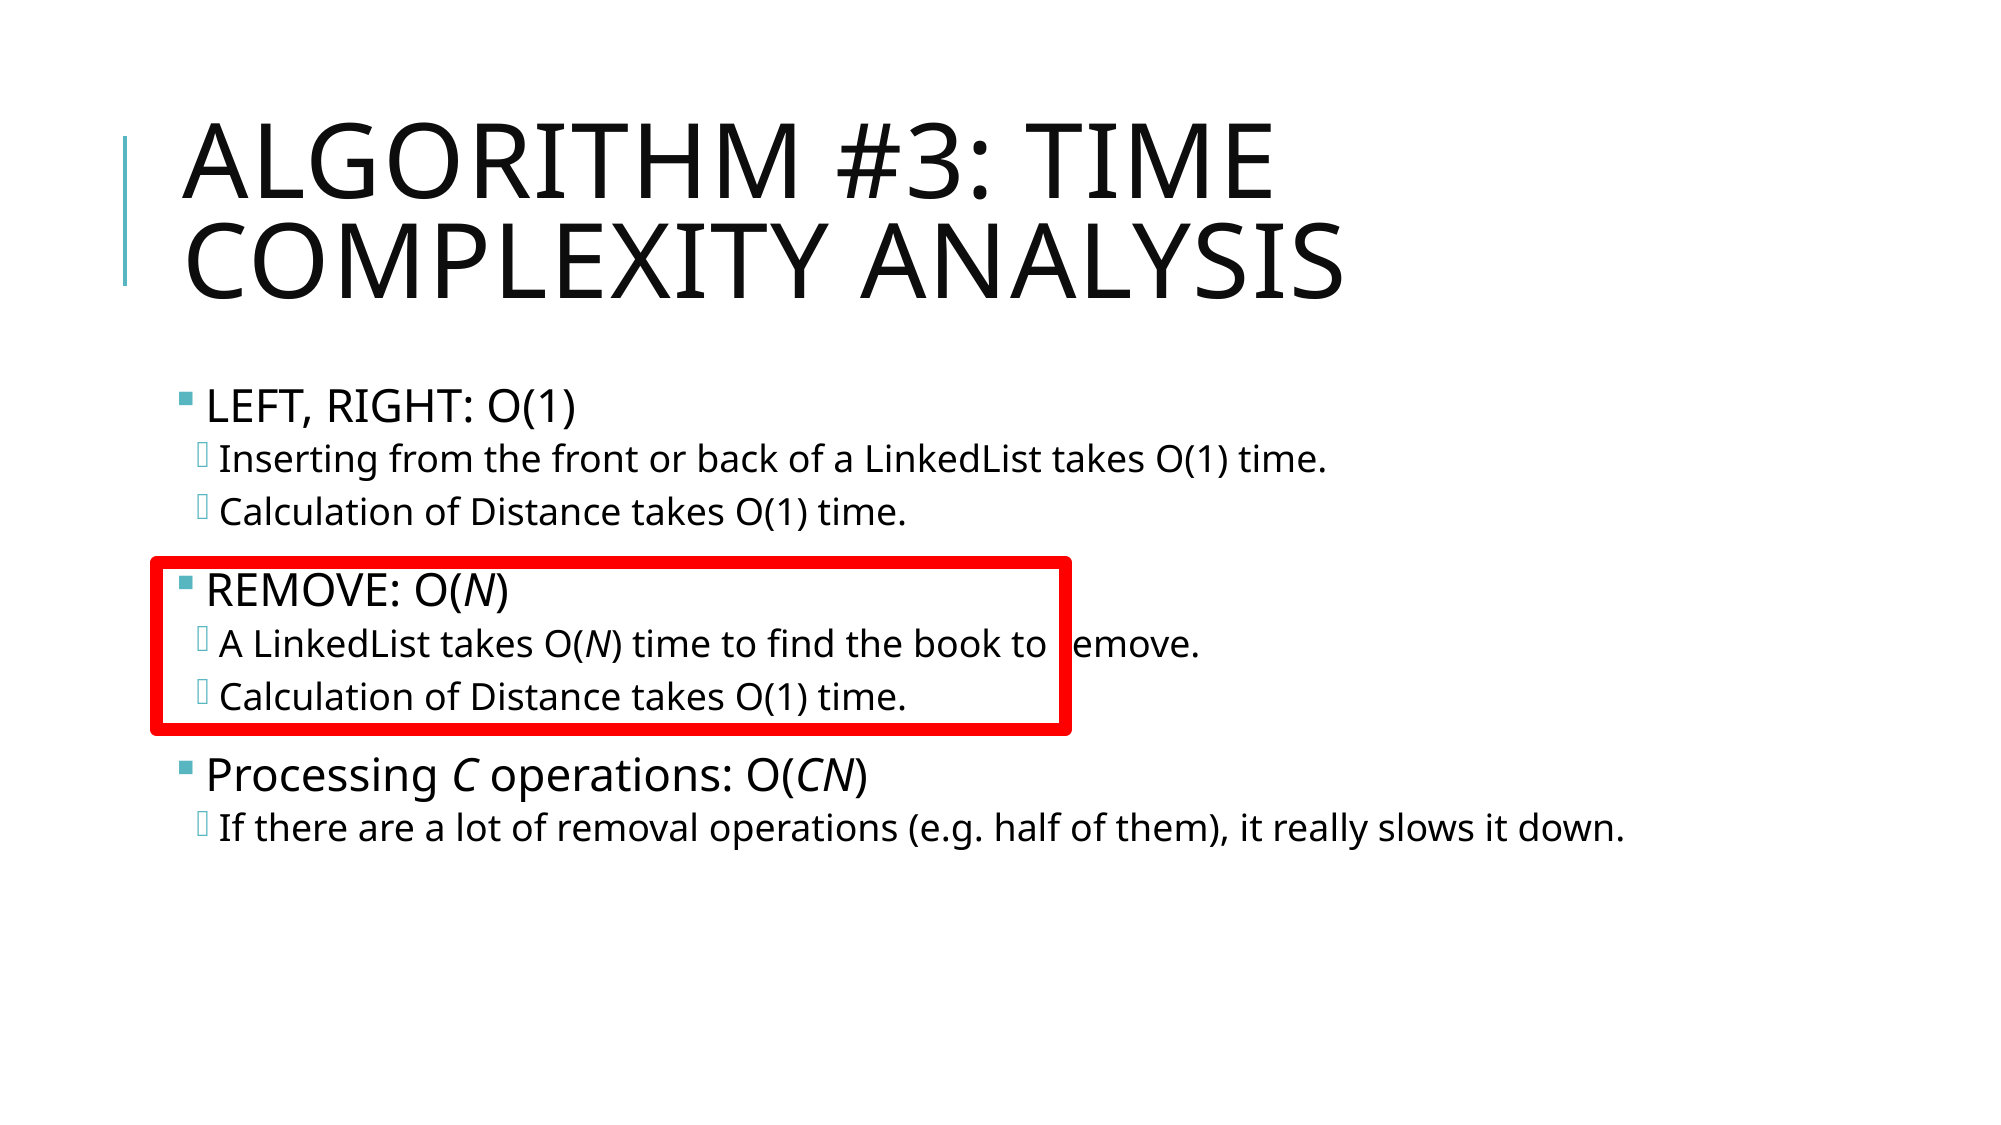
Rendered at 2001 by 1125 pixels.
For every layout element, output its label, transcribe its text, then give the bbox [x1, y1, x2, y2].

list LEFT, RIGHT: O(1) Inserting from the front or back of a LinkedList takes O(1) time. Calculation of Distance takes O(1) time. REMOVE: O(N) A LinkedList takes O(N) time to find the book to remove. Calculation of Distance takes O(1) time. Processing C operations: O(CN) If there are a lot of removal operations (e.g. half of them), it really slows it down. [168, 375, 1763, 1035]
text_box [155, 561, 1067, 731]
title Algorithm #3: Time complexity analysis [168, 96, 1763, 342]
